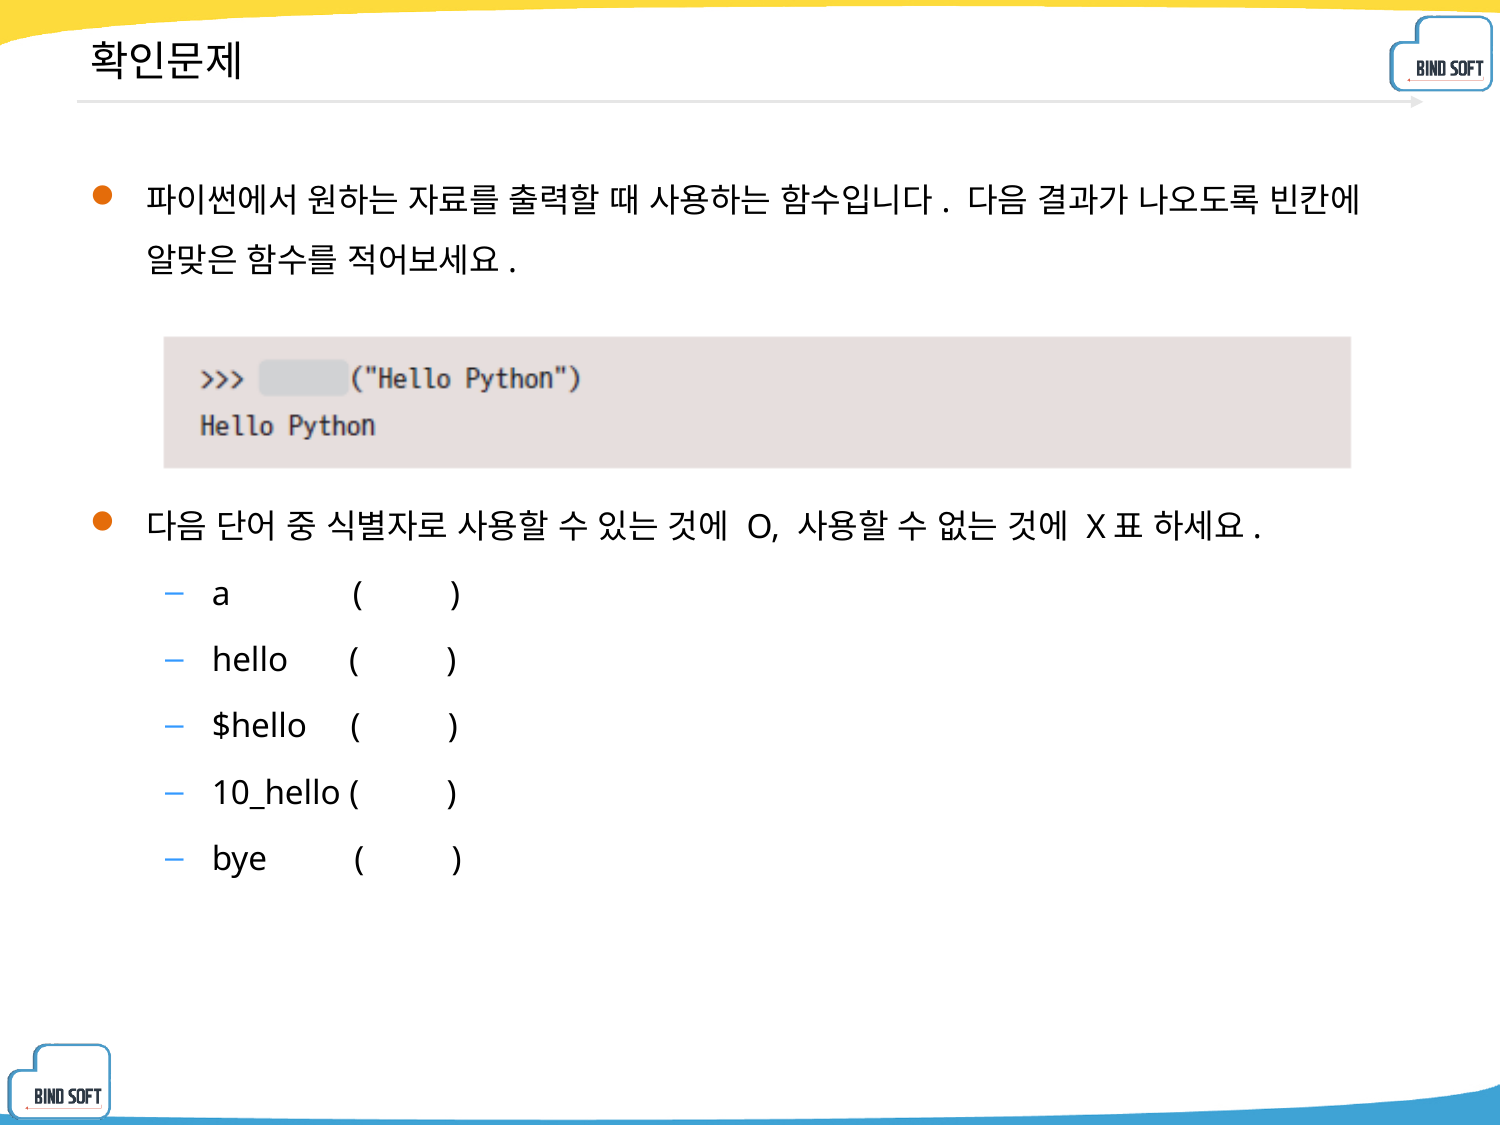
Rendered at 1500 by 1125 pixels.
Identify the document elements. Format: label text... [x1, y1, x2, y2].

picture [0, 0, 1500, 96]
picture [155, 329, 1364, 479]
title 확인문제 [75, 11, 1425, 108]
list 파이썬에서 원하는 자료를 출력할 때 사용하는 함수입니다. 다음 결과가 나오도록 빈칸에 알맞은 함수를 적어보세요. 다음 단어 중 식별자로 사용할 수 있는 것에 O, 사용할 수 없는 것에 X표 하세요. a ( ) hello ( ) $hello ( ) 10_hello ( ) bye ( ) [75, 152, 1425, 1055]
picture [0, 1003, 1500, 1125]
